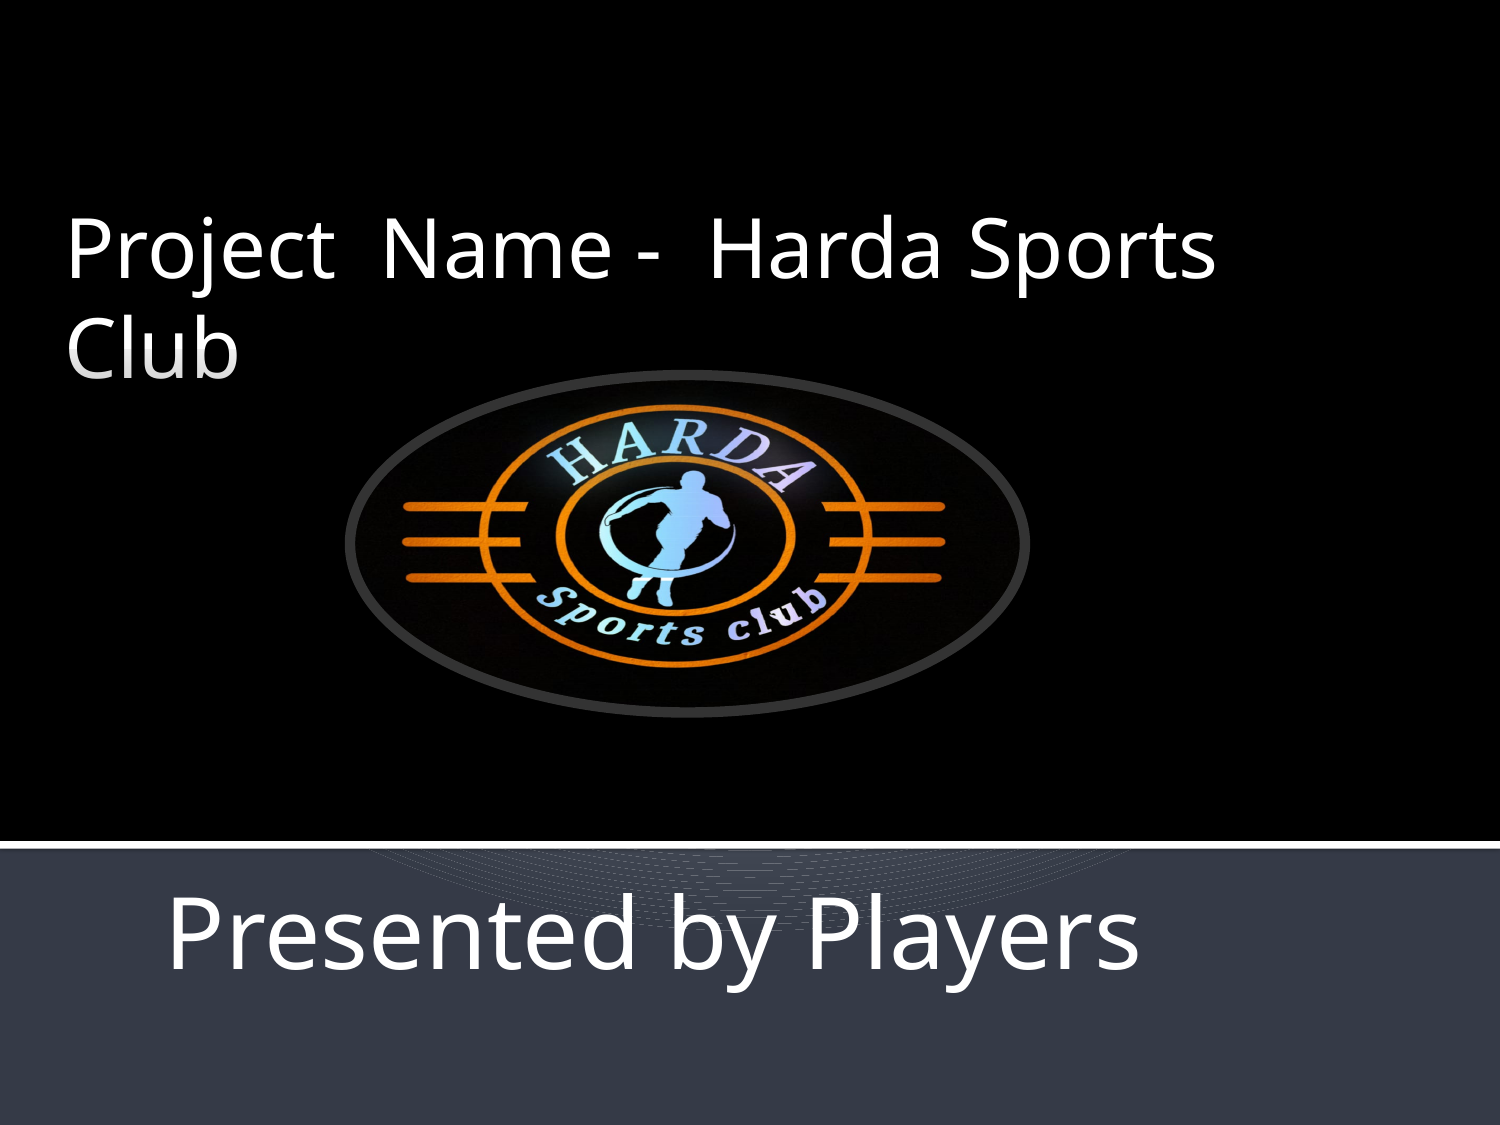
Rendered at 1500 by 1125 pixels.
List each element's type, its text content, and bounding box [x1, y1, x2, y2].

picture [349, 374, 1025, 713]
text_box Project Name - Harda Sports Club [49, 187, 1388, 403]
text_box Presented by Players [150, 862, 1500, 998]
